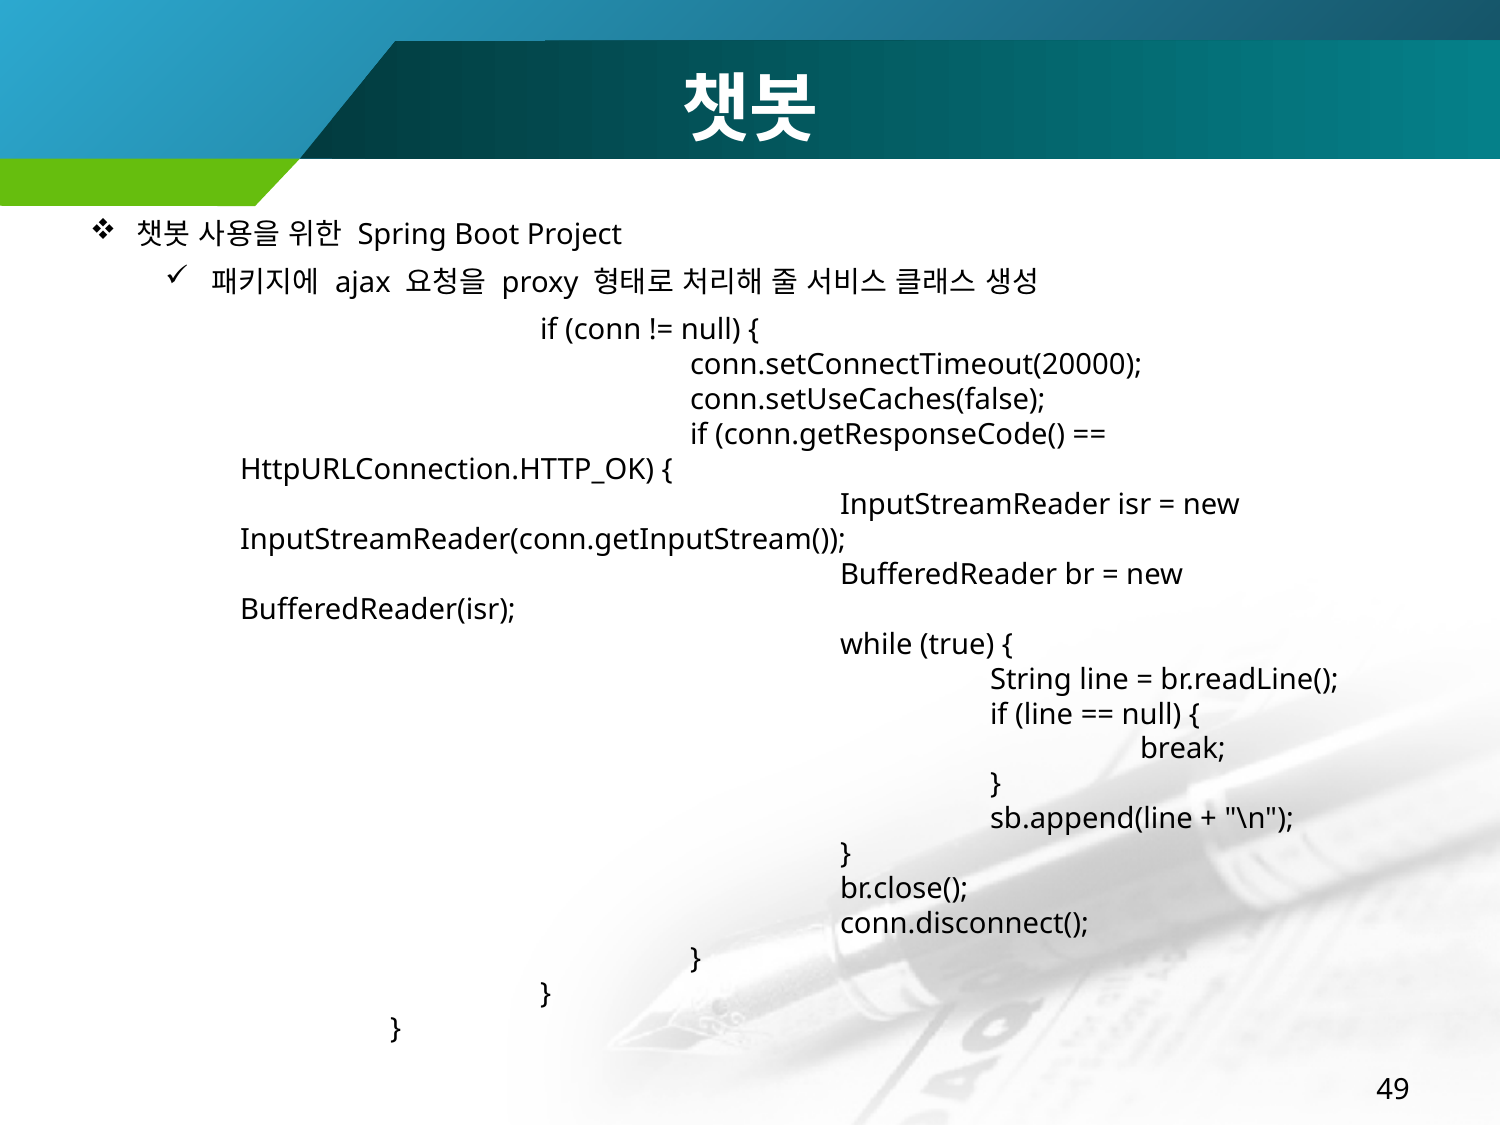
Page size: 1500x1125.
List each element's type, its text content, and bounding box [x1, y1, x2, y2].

text_box 챗봇 [0, 42, 1500, 168]
picture [490, 448, 1500, 1125]
text_box 챗봇 사용을 위한 Spring Boot Project 패키지에 ajax 요청을 proxy 형태로 처리해 줄 서비스 클래스 생성 if (conn != null) { conn.setConnectTimeout(20000); conn.setUseCaches(false); if (conn.getResponseCode() == HttpURLConnection.HTTP_OK) { InputStreamReader isr = new InputStreamReader(conn.getInputStream()); BufferedReader br = new BufferedReader(isr); while (true) { String line = br.readLine(); if (line == null) { break; } sb.append(line + "\n"); } br.close(); conn.disconnect(); } } } [74, 207, 1434, 1103]
